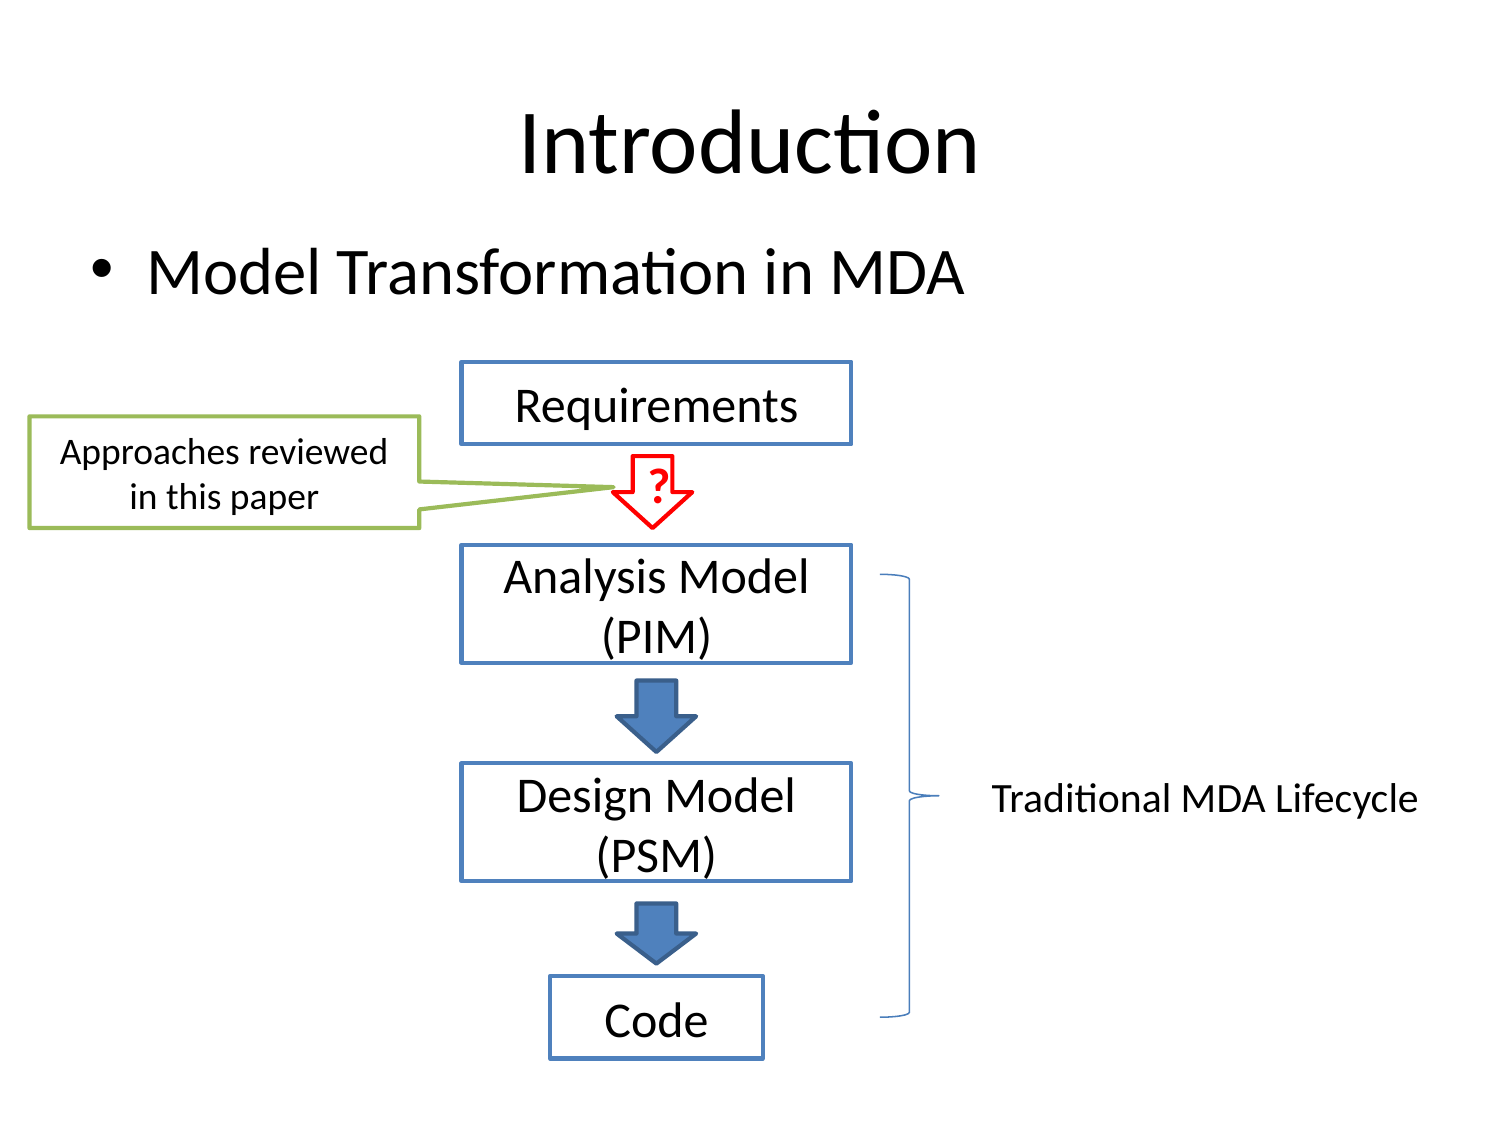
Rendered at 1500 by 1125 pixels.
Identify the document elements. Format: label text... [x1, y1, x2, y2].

text_box ? [610, 454, 695, 530]
text_box [879, 573, 940, 1018]
title Introduction [75, 42, 1425, 219]
text_box [614, 901, 699, 966]
text_box Design Model (PSM) [459, 761, 853, 883]
text_box Analysis Model (PIM) [459, 543, 853, 665]
text_box Approaches reviewed in this paper [27, 414, 616, 531]
text_box [614, 678, 699, 754]
text_box Traditional MDA Lifecycle [976, 763, 1434, 829]
text_box Requirements [459, 360, 853, 446]
text_box Code [548, 974, 765, 1061]
list Model Transformation in MDA [75, 219, 1425, 963]
